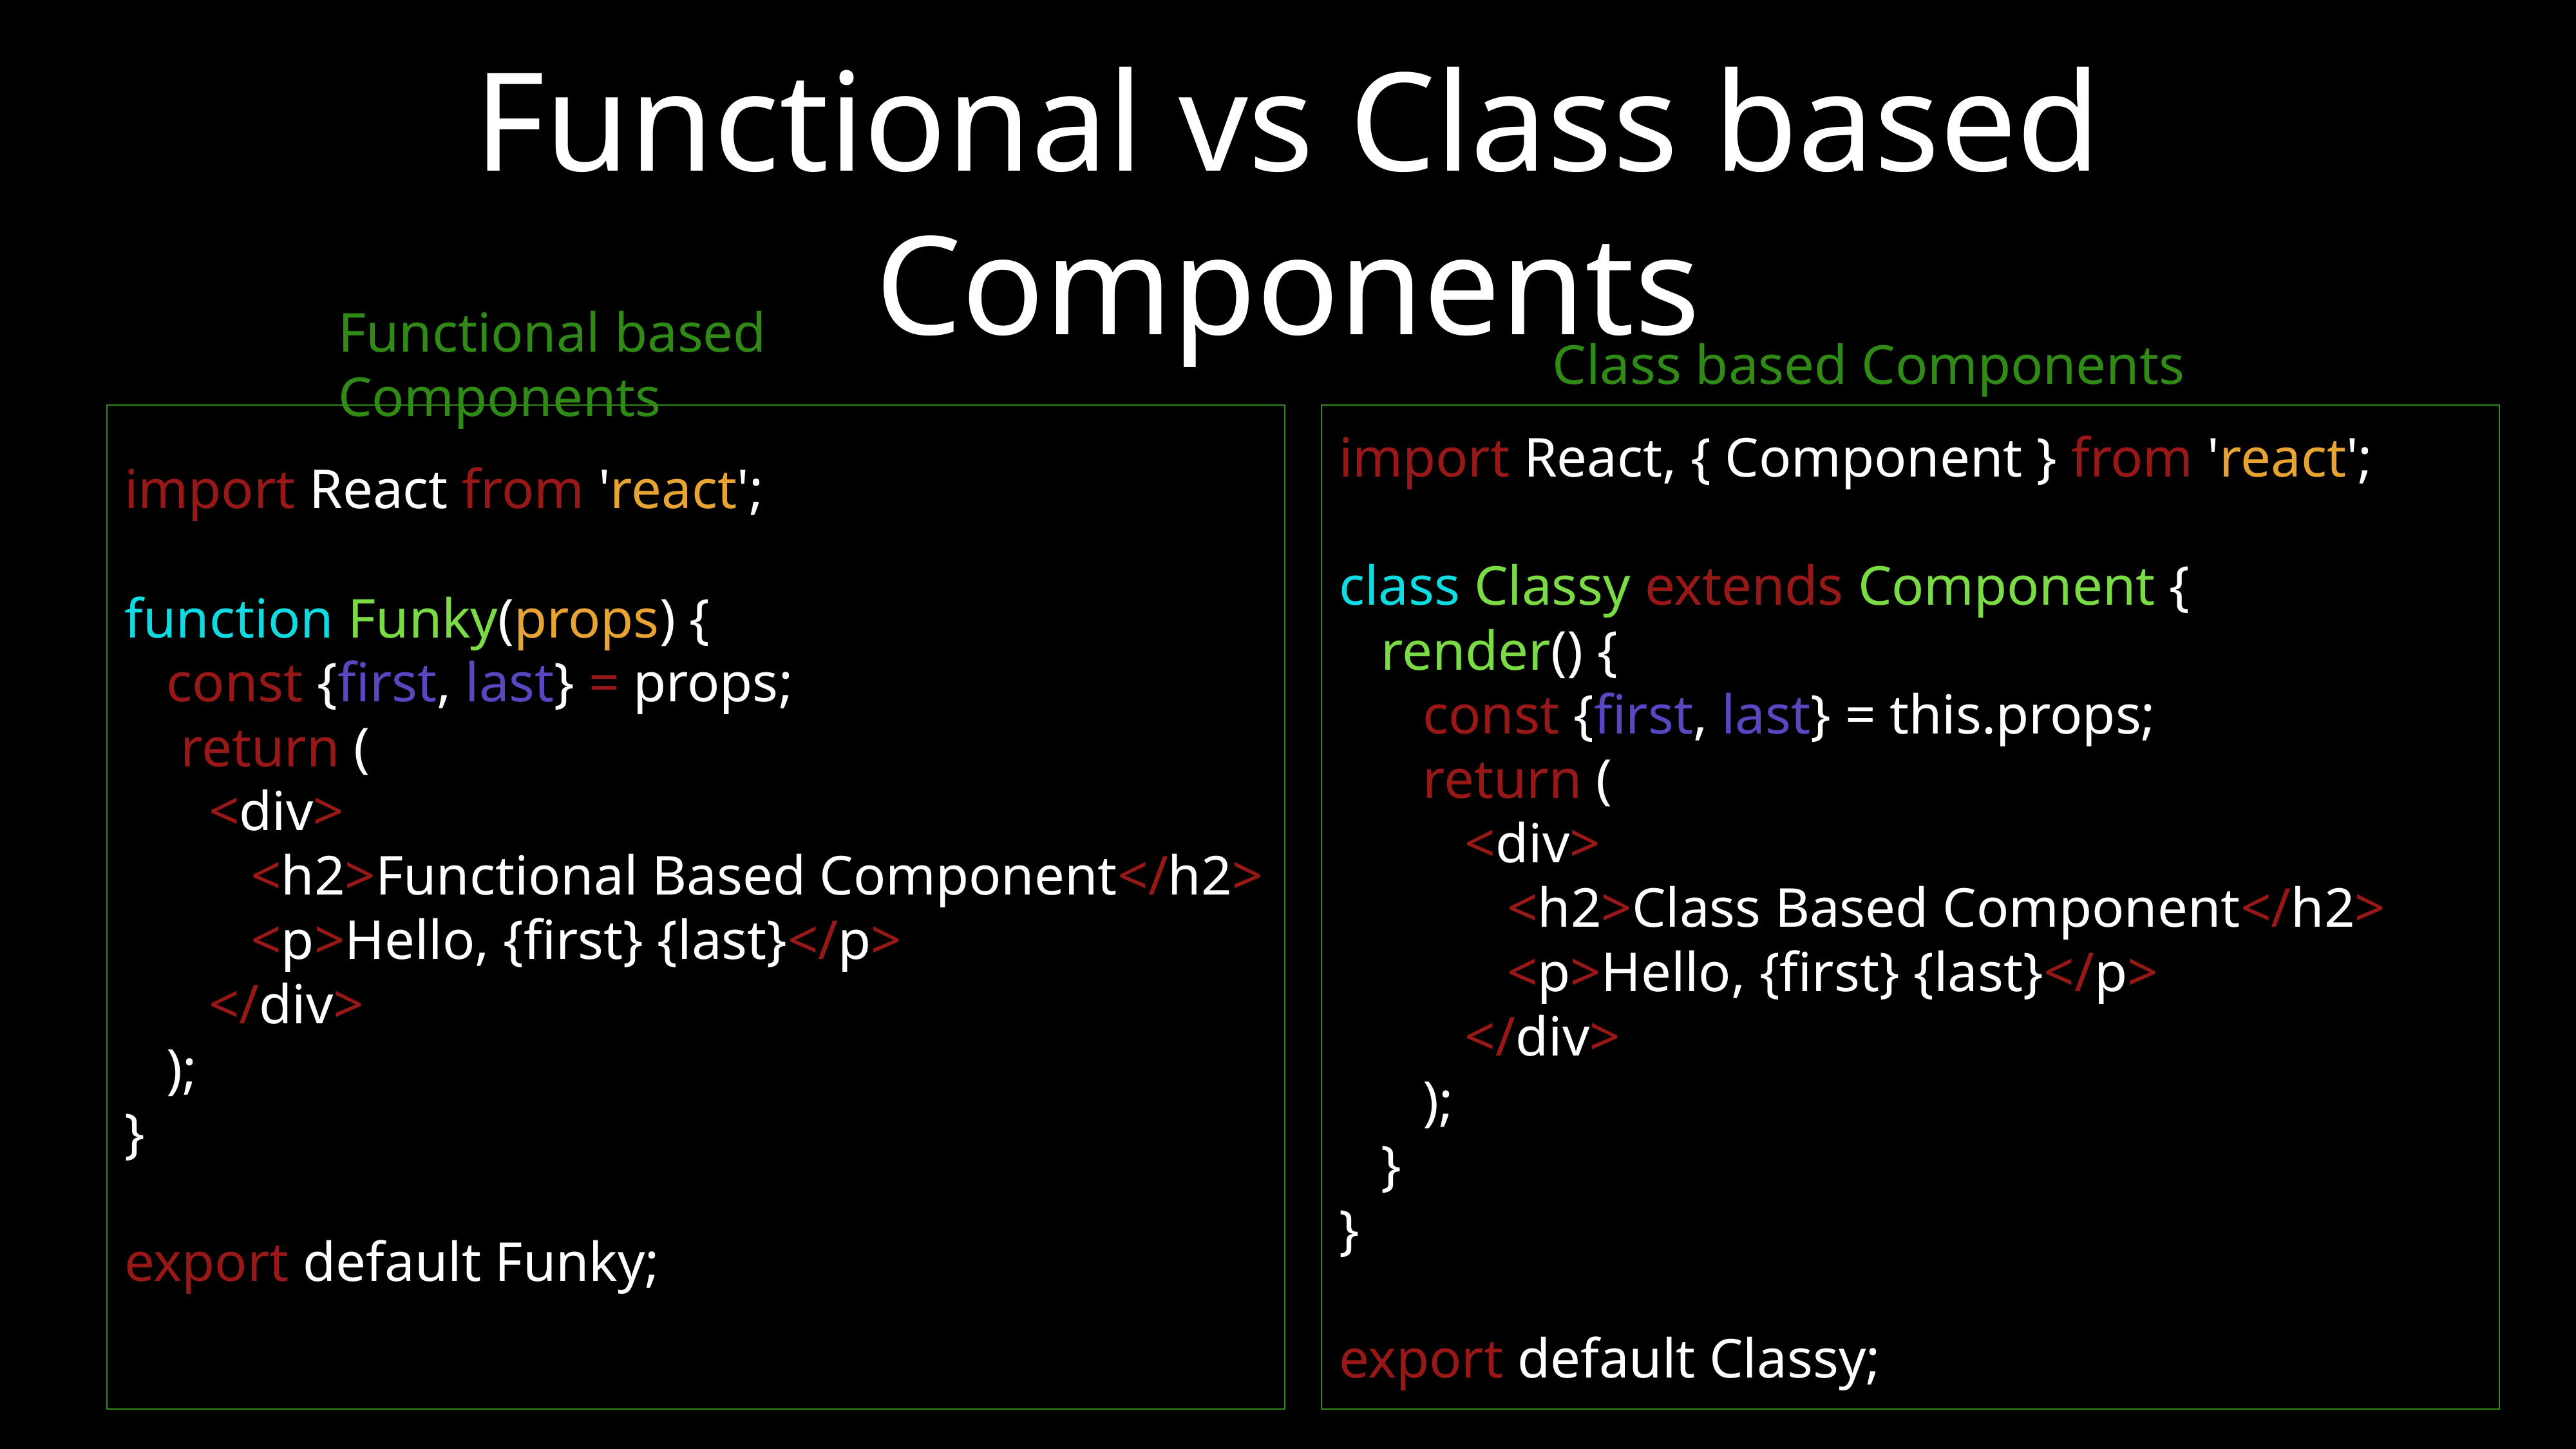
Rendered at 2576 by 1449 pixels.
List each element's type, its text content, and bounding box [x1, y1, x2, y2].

title Functional vs Class based Components [59, 37, 2517, 359]
text_box [1321, 404, 2499, 1410]
text_box Class based Components [1544, 313, 2206, 413]
text_box import React from 'react'; function Funky(props) { const {first, last} = props; return ( <div> <h2>Functional Based Component</h2> <p>Hello, {first} {last}</p> </div> ); } export default Funky; [117, 447, 1275, 1300]
text_box import React, { Component } from 'react'; class Classy extends Component { render() { const {first, last} = this.props; return ( <div> <h2>Class Based Component</h2> <p>Hello, {first} {last}</p> </div> ); } } export default Classy; [1331, 415, 2490, 1396]
list Functional based Components [330, 313, 1085, 413]
text_box [107, 404, 1285, 1410]
